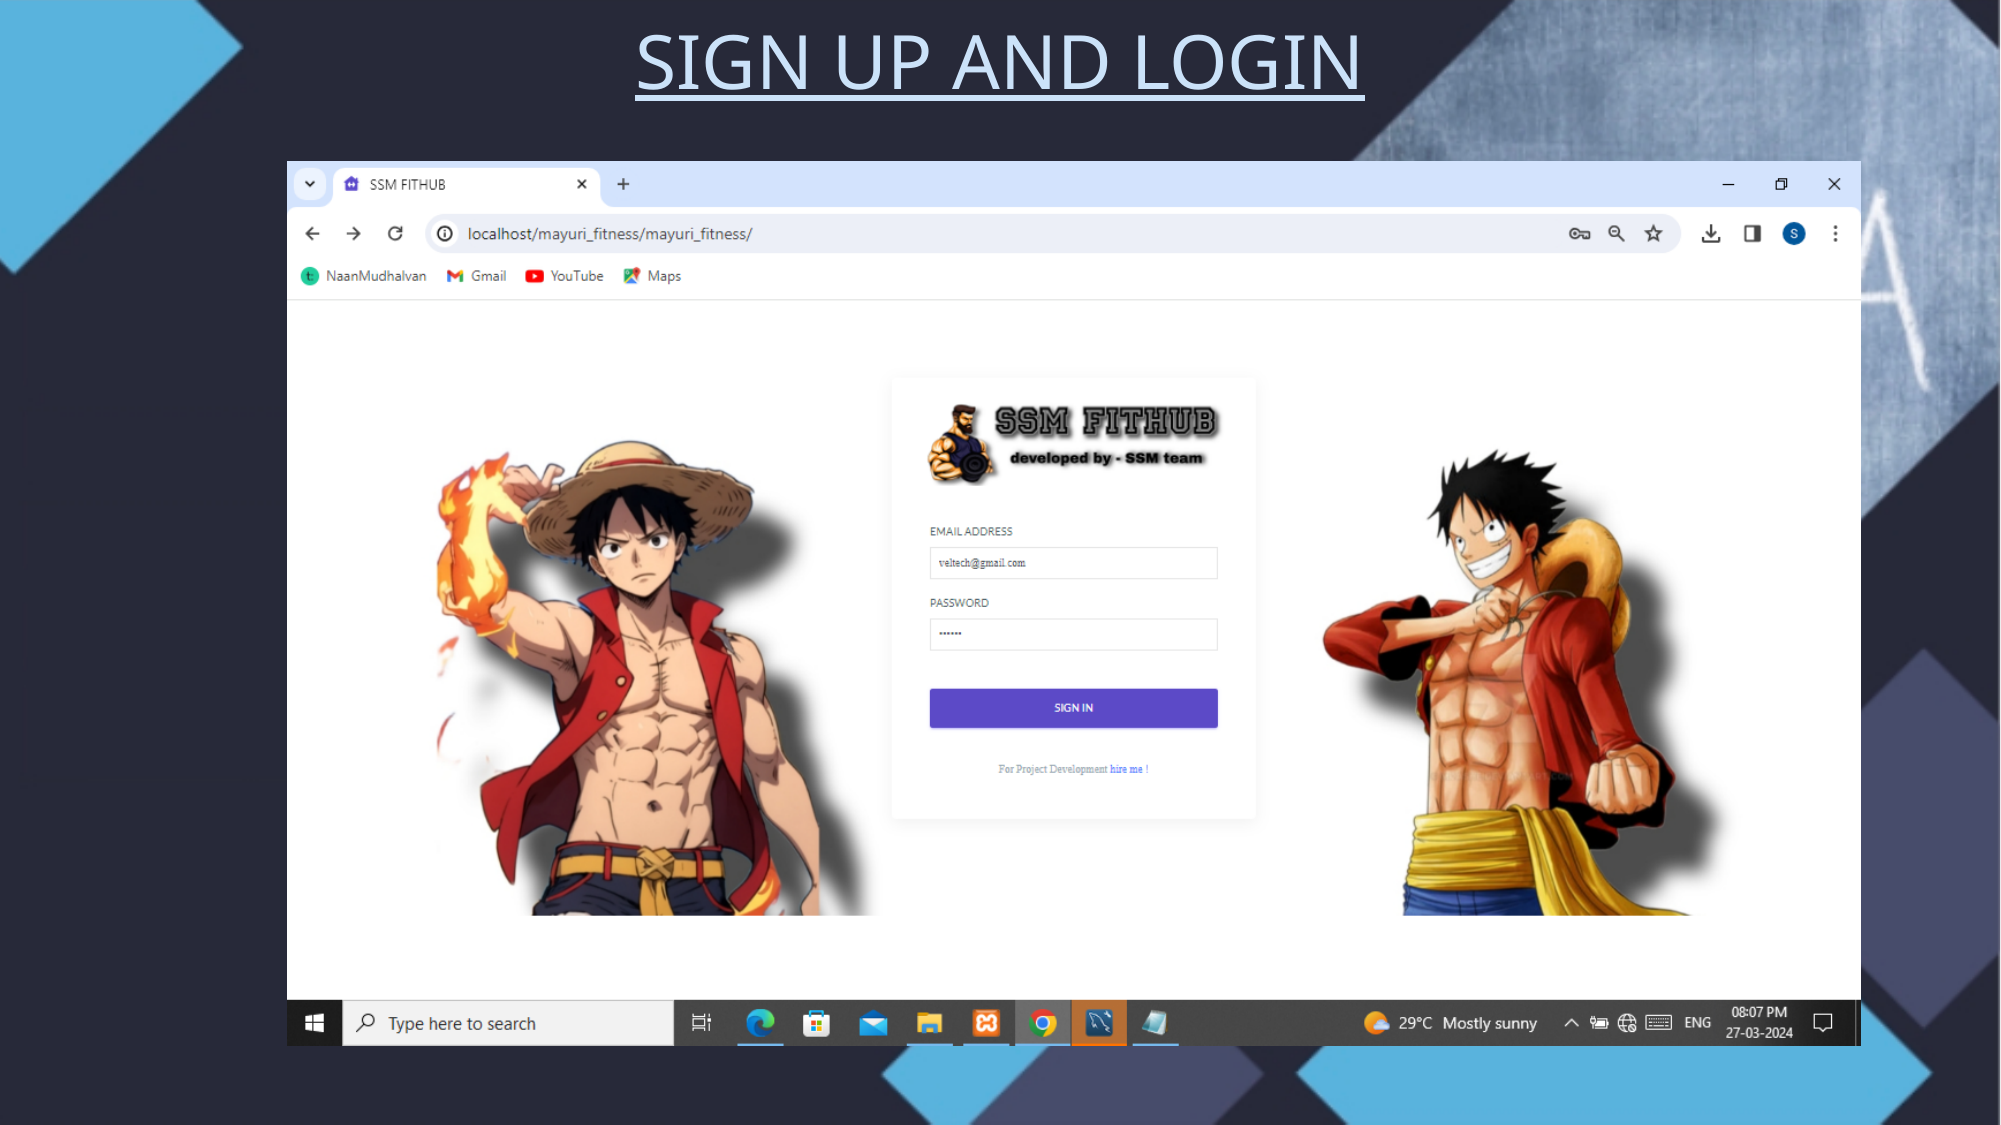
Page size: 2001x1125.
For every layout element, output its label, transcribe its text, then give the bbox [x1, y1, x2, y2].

picture [0, 0, 2001, 1125]
text_box SIGN UP AND LOGIN [582, 7, 1418, 112]
